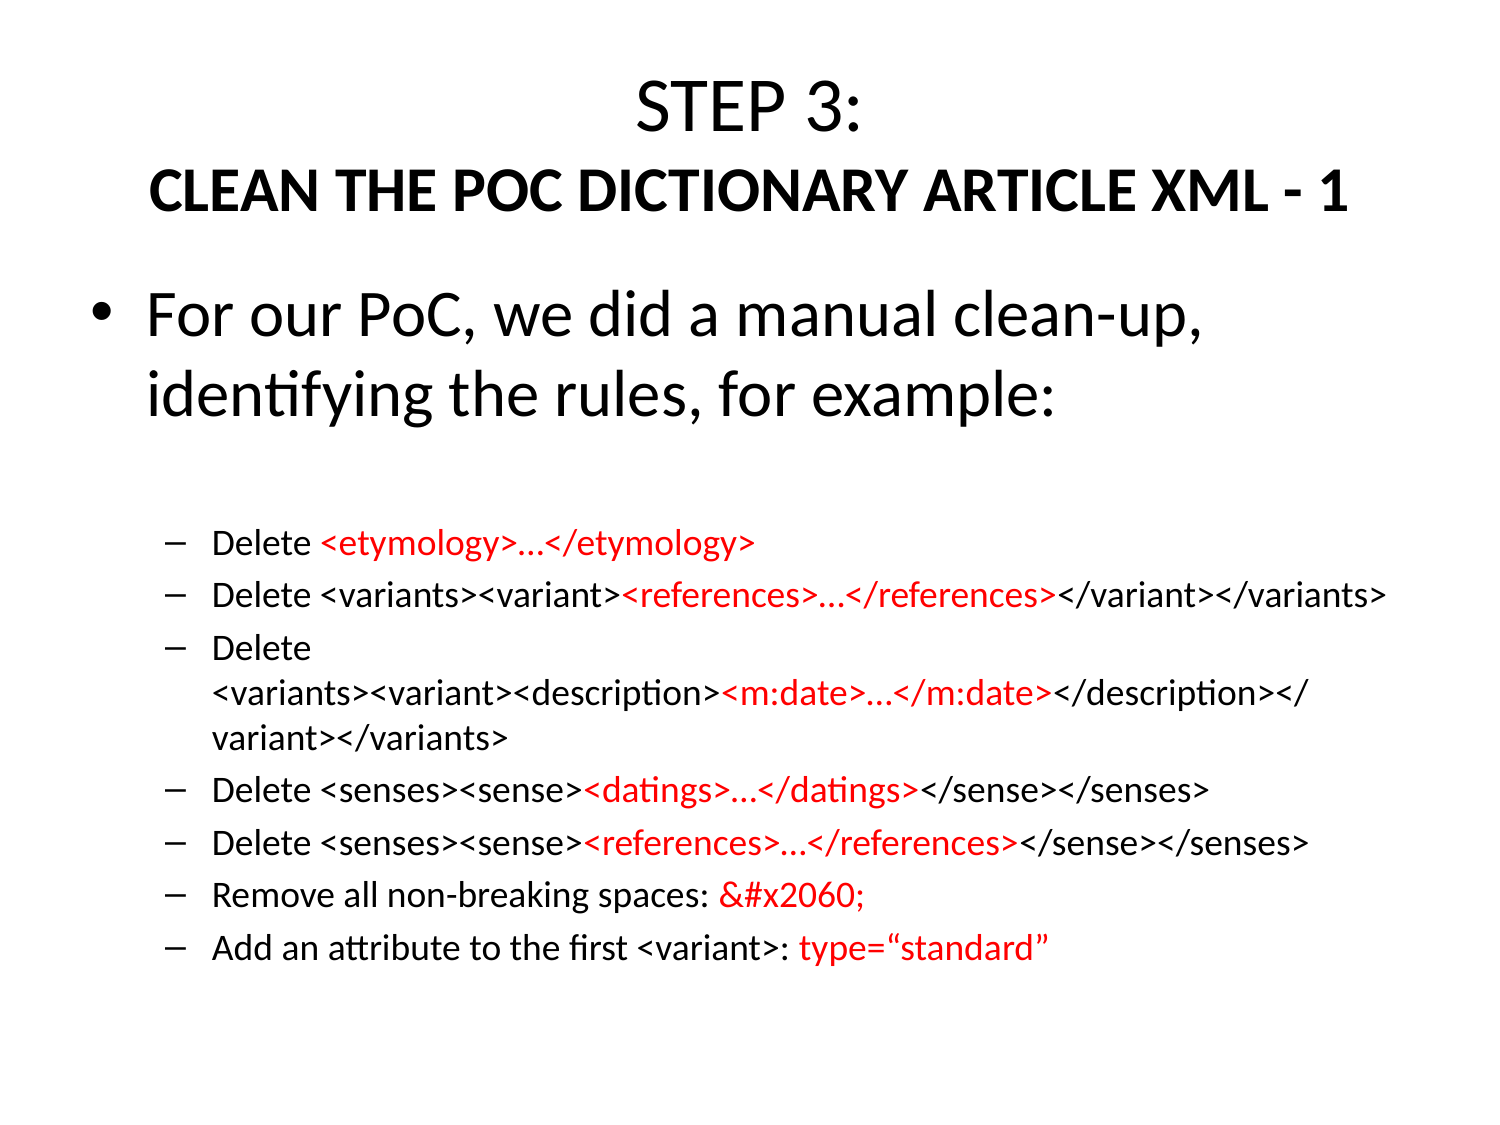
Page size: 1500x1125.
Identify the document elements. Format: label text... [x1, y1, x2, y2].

title STEP 3: CLEAN THE POC DICTIONARY ARTICLE XML - 1 [75, 45, 1425, 233]
list For our PoC, we did a manual clean-up, identifying the rules, for example: Delete <etymology>…</etymology> Delete <variants><variant><references>…</references></variant></variants> Delete <variants><variant><description><m:date>…</m:date></description></variant></variants> Delete <senses><sense><datings>…</datings></sense></senses> Delete <senses><sense><references>…</references></sense></senses> Remove all non-breaking spaces: &#x2060; Add an attribute to the first <variant>: type=“standard” [75, 262, 1425, 1005]
